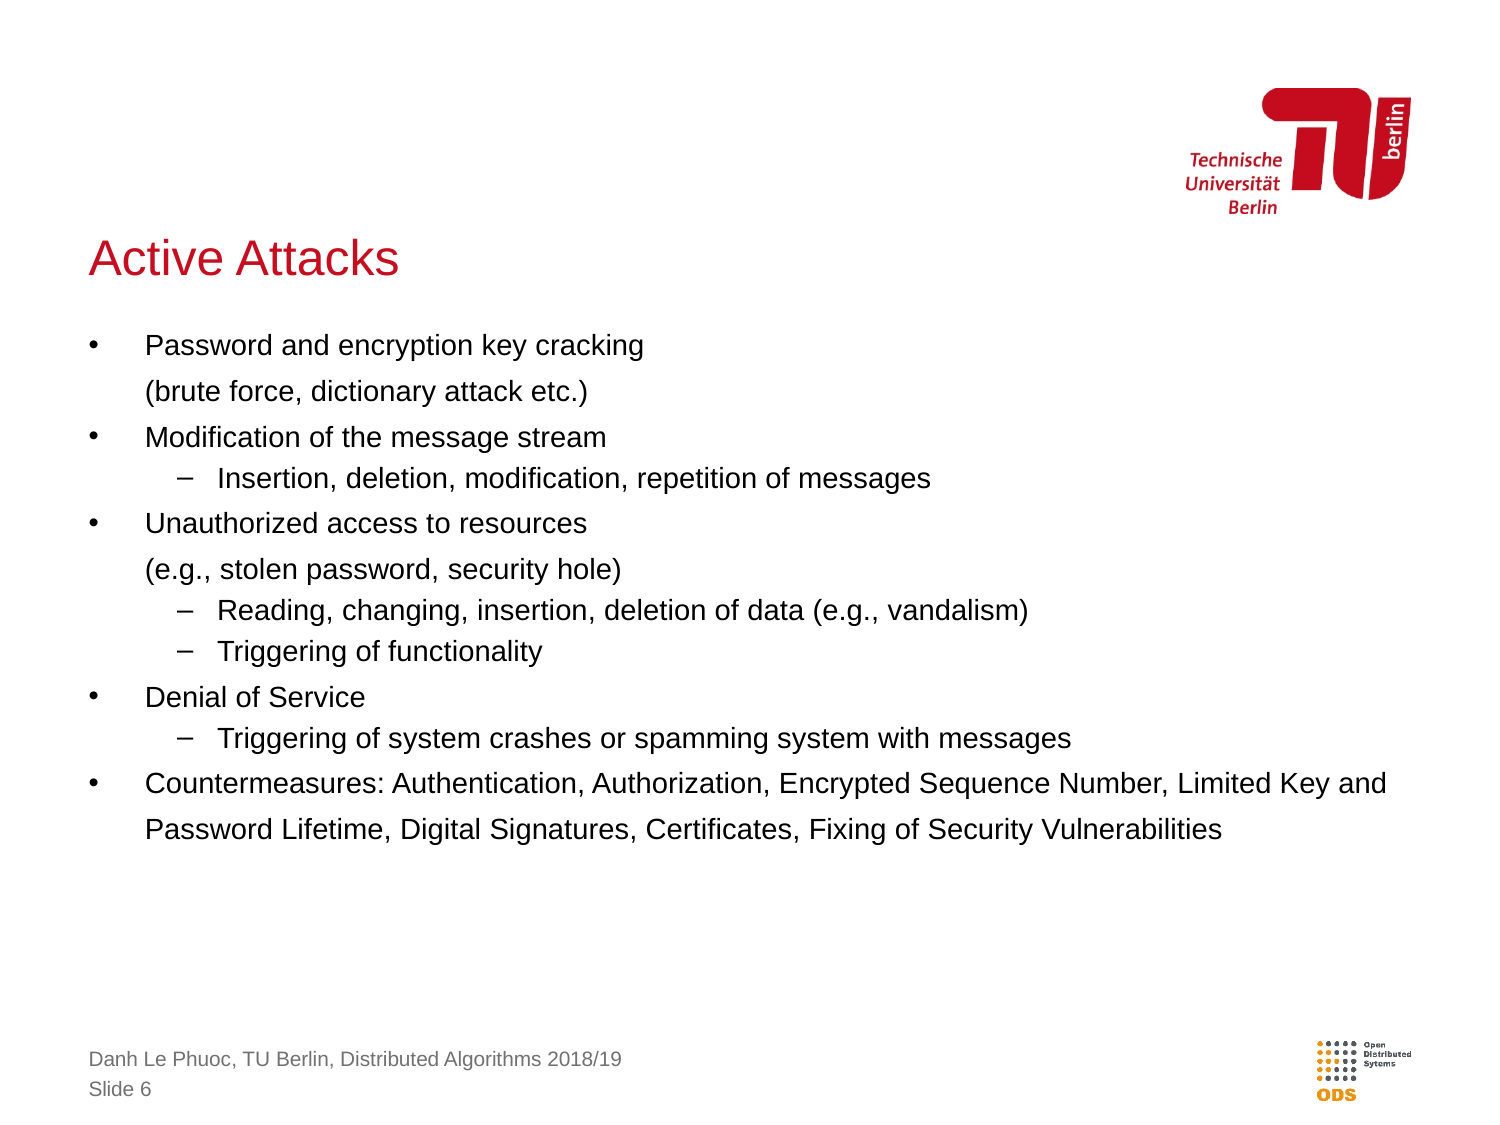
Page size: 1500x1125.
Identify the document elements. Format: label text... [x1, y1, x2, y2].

footer Danh Le Phuoc, TU Berlin, Distributed Algorithms 2018/19 [88, 1045, 1176, 1071]
picture [1317, 1041, 1411, 1101]
slide_number Slide 6 [88, 1075, 1176, 1101]
list Password and encryption key cracking (brute force, dictionary attack etc.) Modification of the message stream Insertion, deletion, modification, repetition of messages Unauthorized access to resources (e.g., stolen password, security hole) Reading, changing, insertion, deletion of data (e.g., vandalism) Triggering of functionality Denial of Service Triggering of system crashes or spamming system with messages Countermeasures: Authentication, Authorization, Encrypted Sequence Number, Limited Key and Password Lifetime, Digital Signatures, Certificates, Fixing of Security Vulnerabilities [88, 315, 1411, 983]
picture [1186, 88, 1411, 214]
title Active Attacks [88, 222, 1411, 286]
